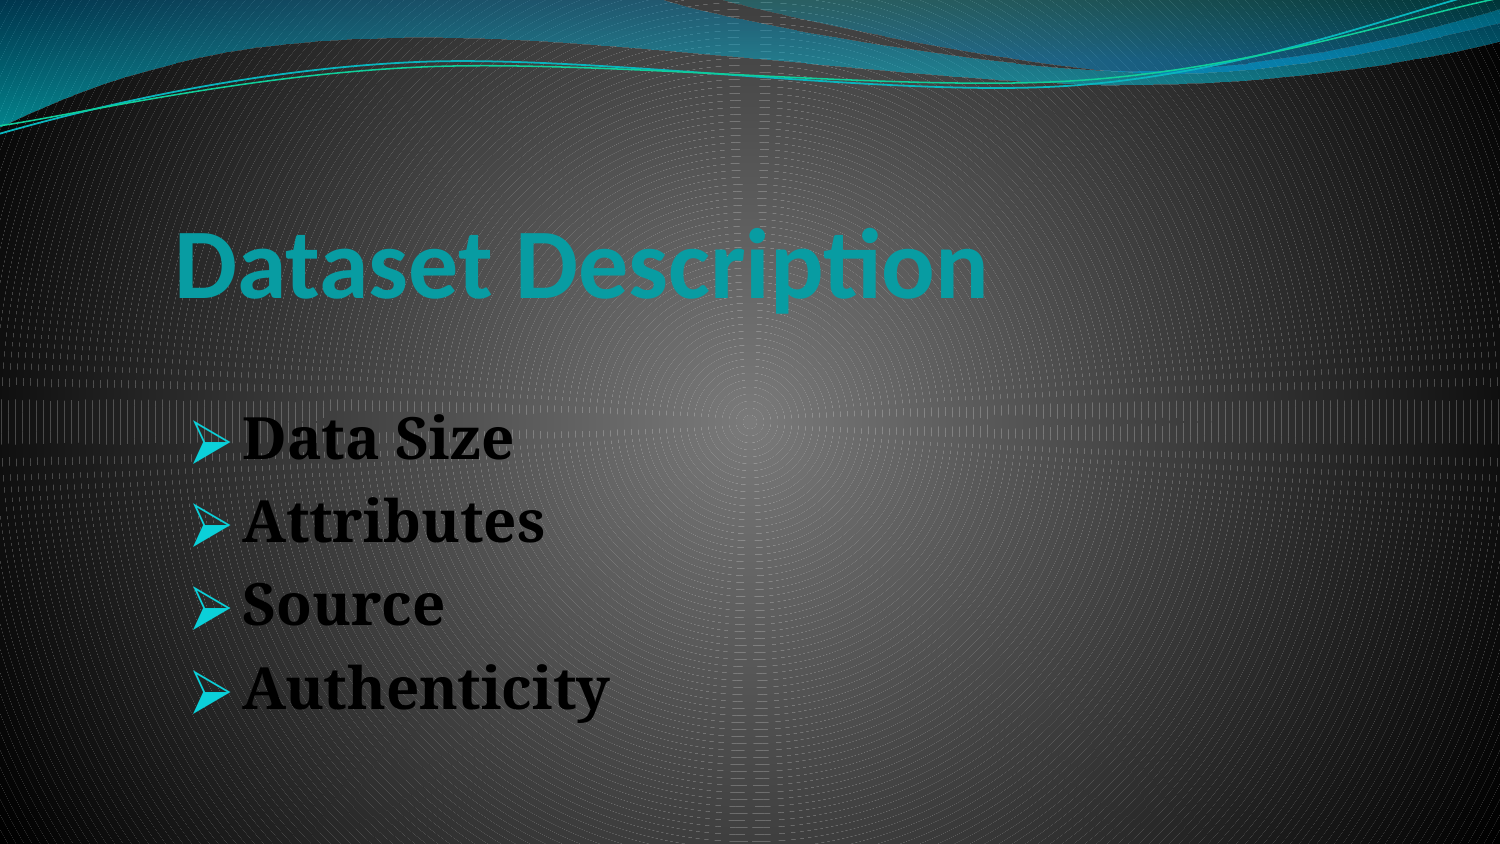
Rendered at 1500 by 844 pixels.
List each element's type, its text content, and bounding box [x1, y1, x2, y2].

title Dataset Description [174, 243, 1337, 319]
list Data Size Attributes Source Authenticity [178, 393, 1225, 766]
